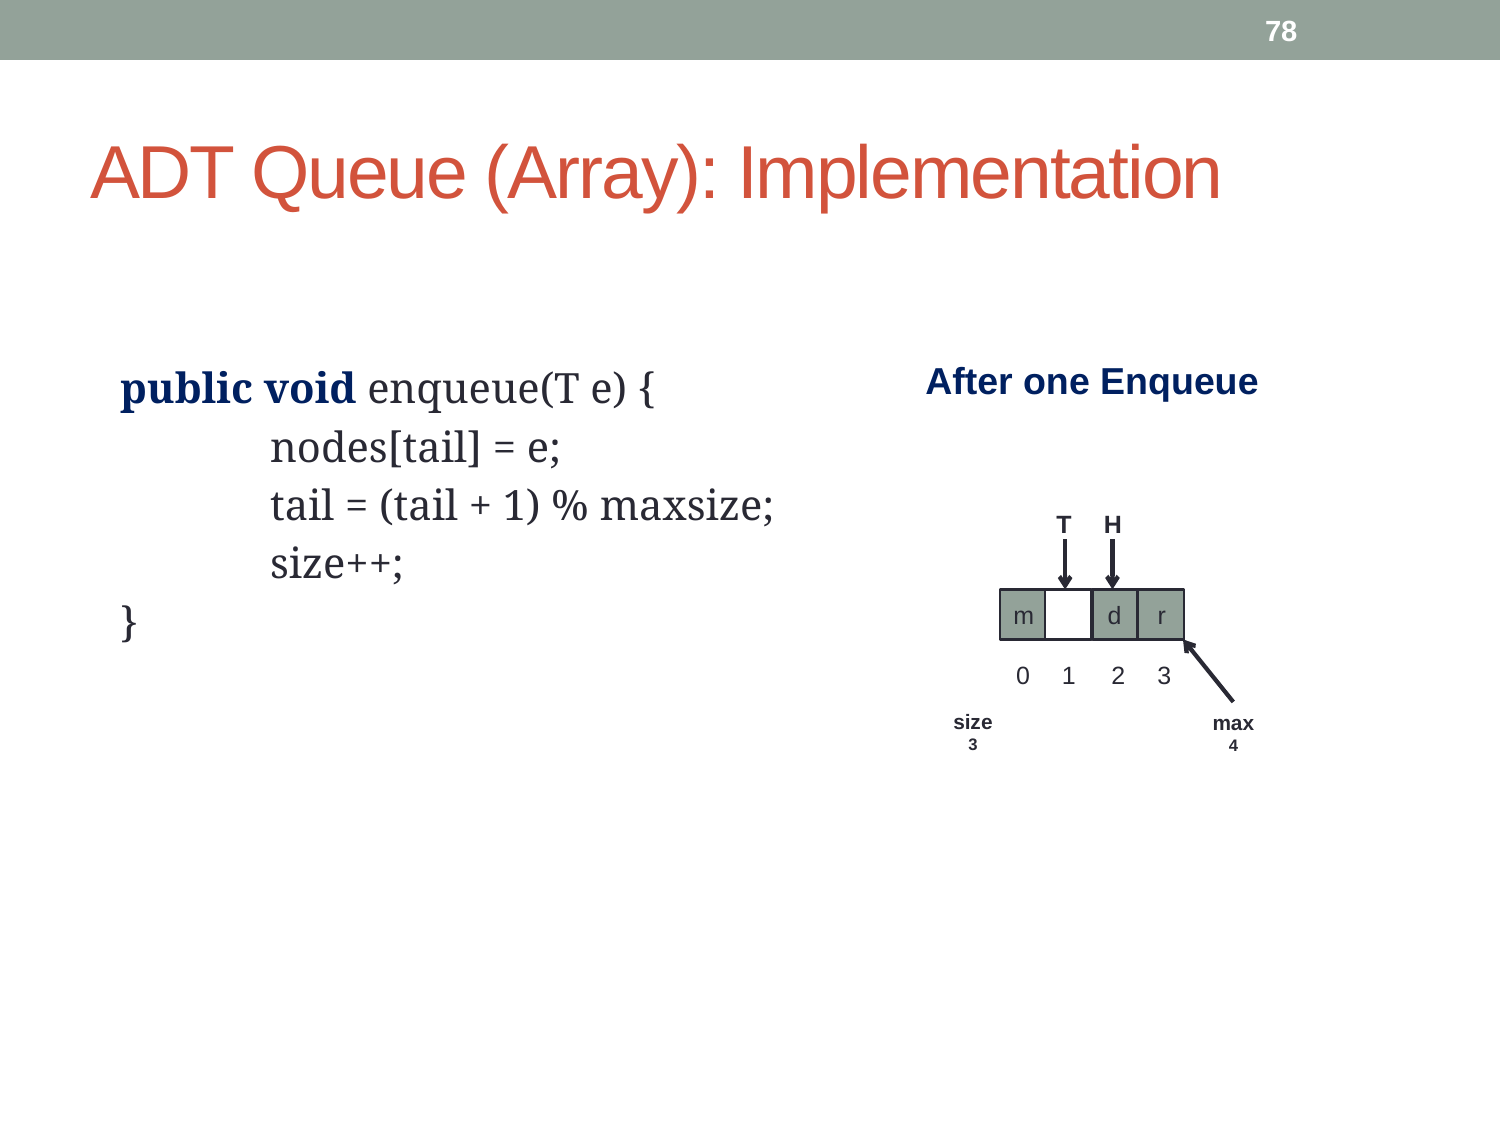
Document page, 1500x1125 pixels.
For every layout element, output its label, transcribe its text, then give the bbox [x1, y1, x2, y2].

text_box max 4 [1197, 701, 1269, 762]
title ADT Queue (Array): Implementation [75, 87, 1425, 250]
text_box 3 [1142, 651, 1179, 697]
text_box H [1089, 501, 1137, 546]
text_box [1182, 639, 1234, 703]
text_box m [998, 592, 1049, 637]
text_box d [1092, 592, 1137, 638]
text_box e [1067, 546, 1071, 575]
list public void enqueue(T e) { nodes[tail] = e; tail = (tail + 1) % maxsize; size++; } [75, 237, 1363, 925]
text_box [1090, 587, 1135, 642]
text_box [1135, 587, 1186, 642]
text_box T [1041, 501, 1087, 546]
text_box [998, 587, 1043, 592]
text_box e [1115, 546, 1119, 576]
text_box After one Enqueue [910, 349, 1274, 410]
text_box r [1142, 592, 1181, 637]
text_box size 3 [938, 701, 1008, 761]
text_box 0 [1001, 651, 1045, 697]
text_box [998, 637, 1043, 642]
text_box [1043, 587, 1090, 642]
text_box 1 [1047, 651, 1091, 697]
text_box 2 [1096, 651, 1141, 697]
slide_number 78 [1250, 3, 1425, 57]
